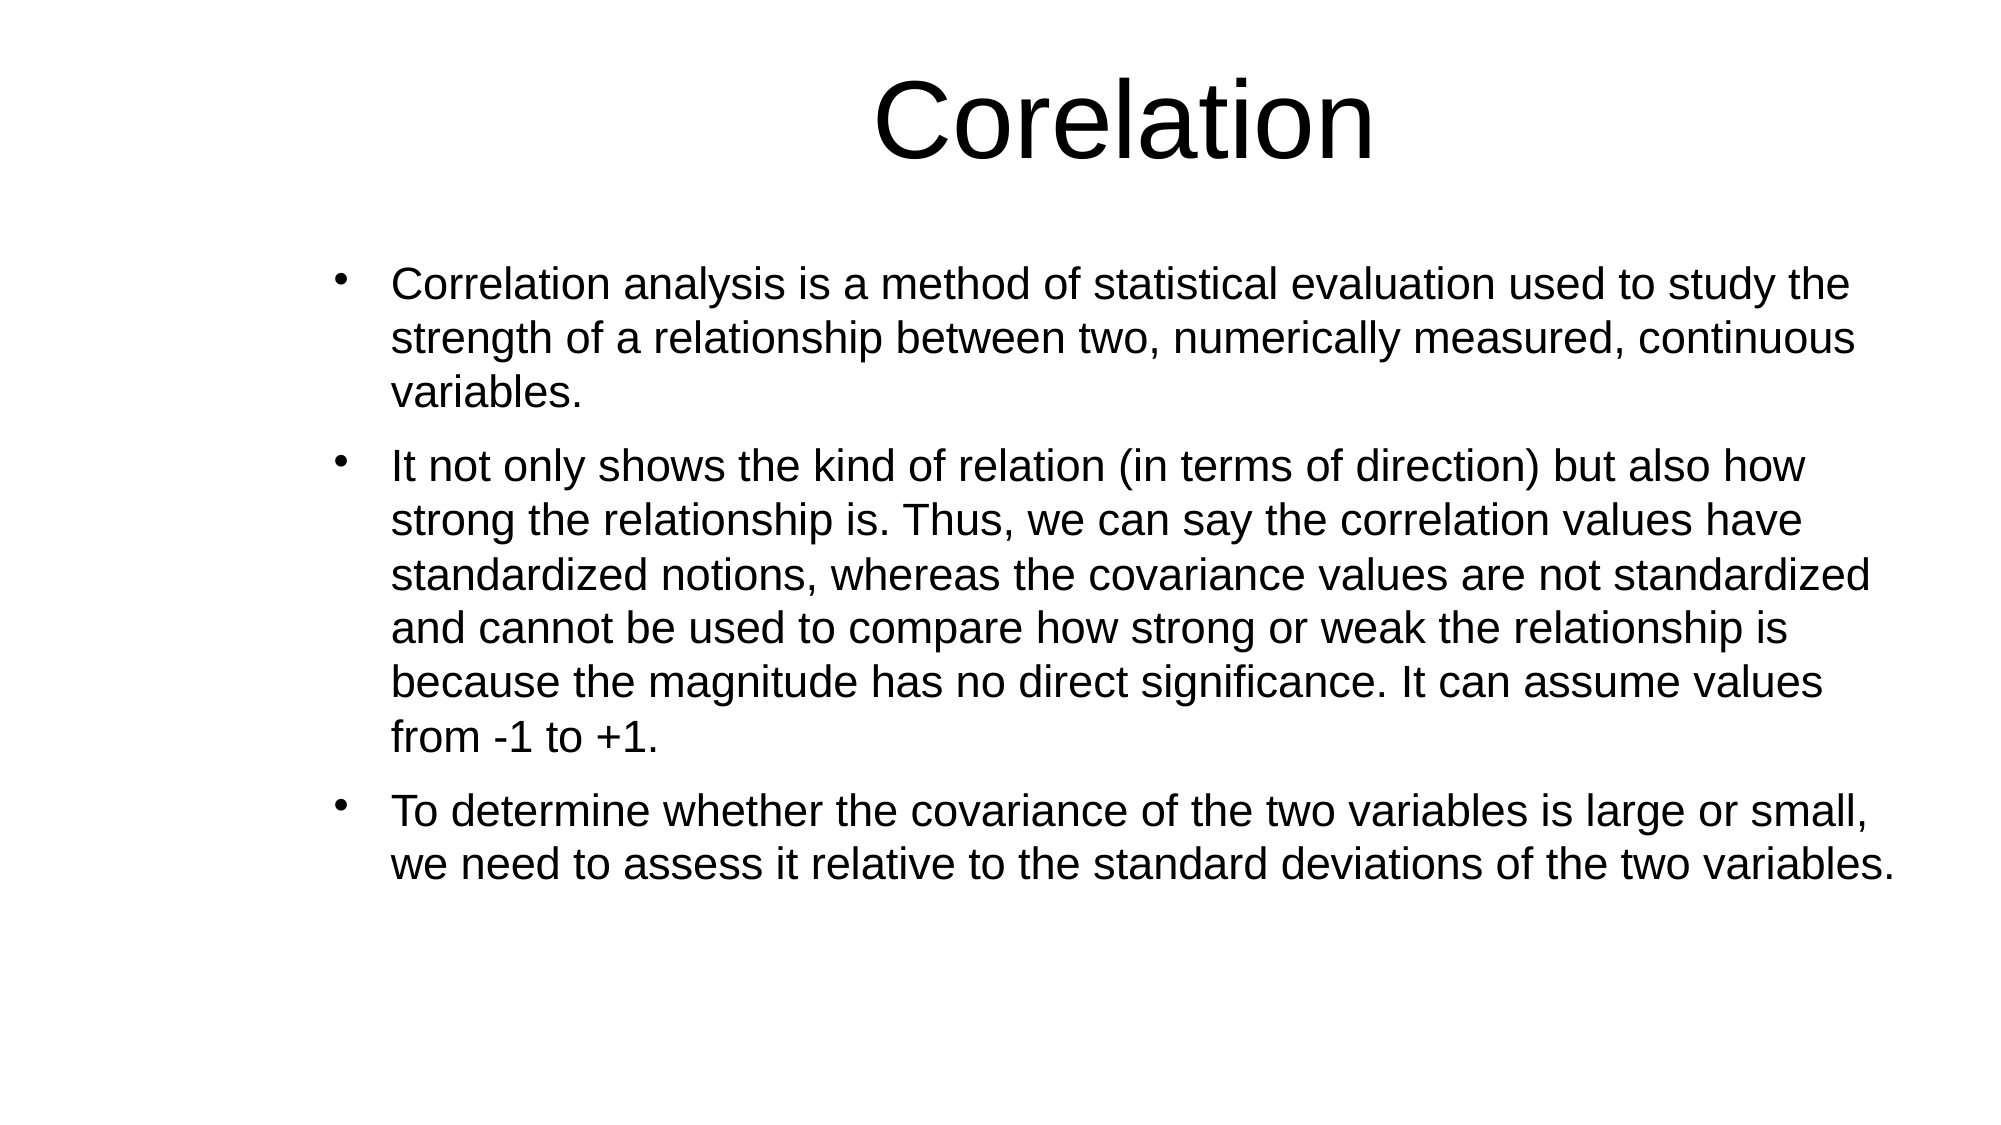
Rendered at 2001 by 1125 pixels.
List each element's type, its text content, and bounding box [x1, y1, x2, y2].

text_box Correlation analysis is a method of statistical evaluation used to study the strength of a relationship between two, numerically measured, continuous variables. It not only shows the kind of relation (in terms of direction) but also how strong the relationship is. Thus, we can say the correlation values have standardized notions, whereas the covariance values are not standardized and cannot be used to compare how strong or weak the relationship is because the magnitude has no direct significance. It can assume values from -1 to +1. To determine whether the covariance of the two variables is large or small, we need to assess it relative to the standard deviations of the two variables. [314, 254, 1900, 916]
text_box Corelation [321, 42, 1928, 186]
